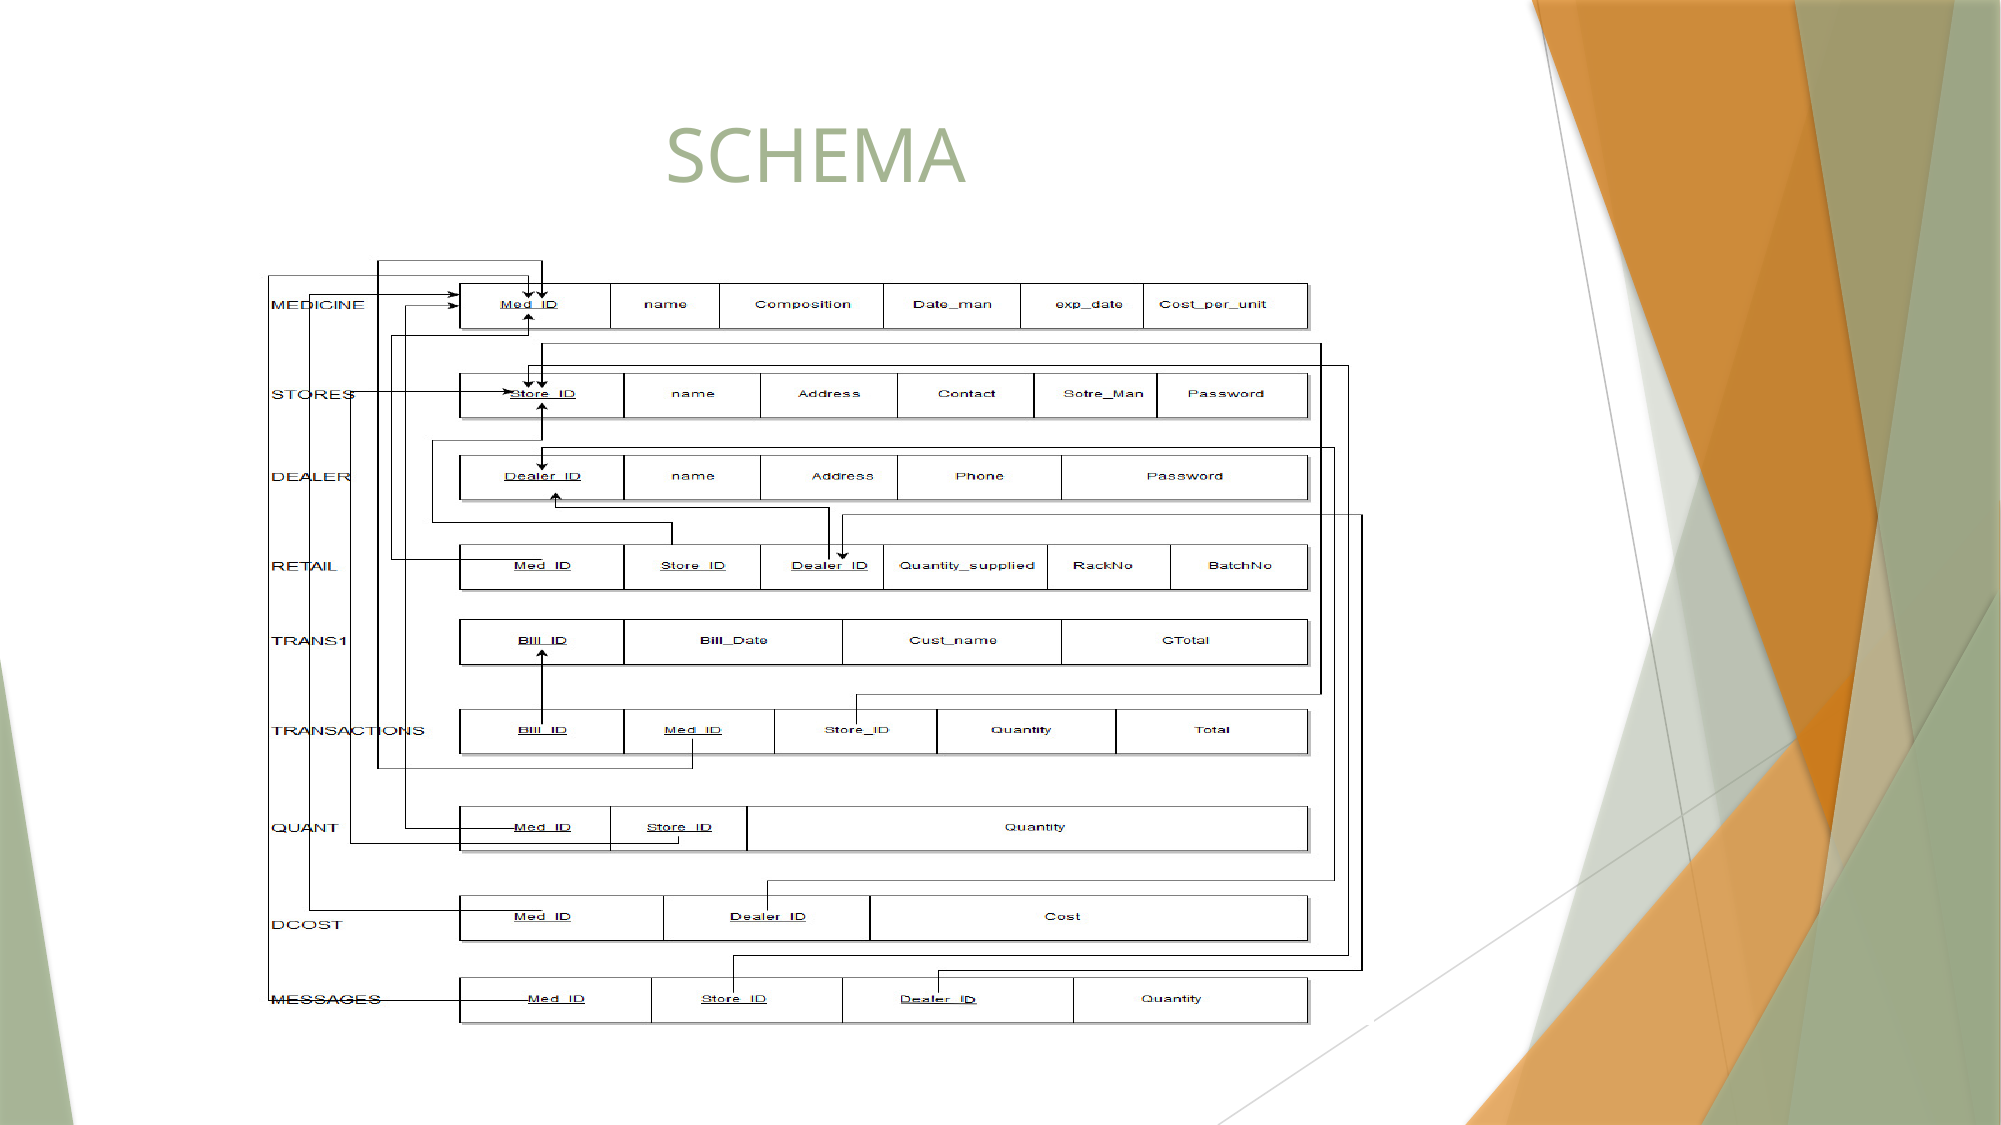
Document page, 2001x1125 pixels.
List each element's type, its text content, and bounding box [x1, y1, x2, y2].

title SCHEMA [111, 99, 1522, 317]
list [258, 255, 1374, 1026]
